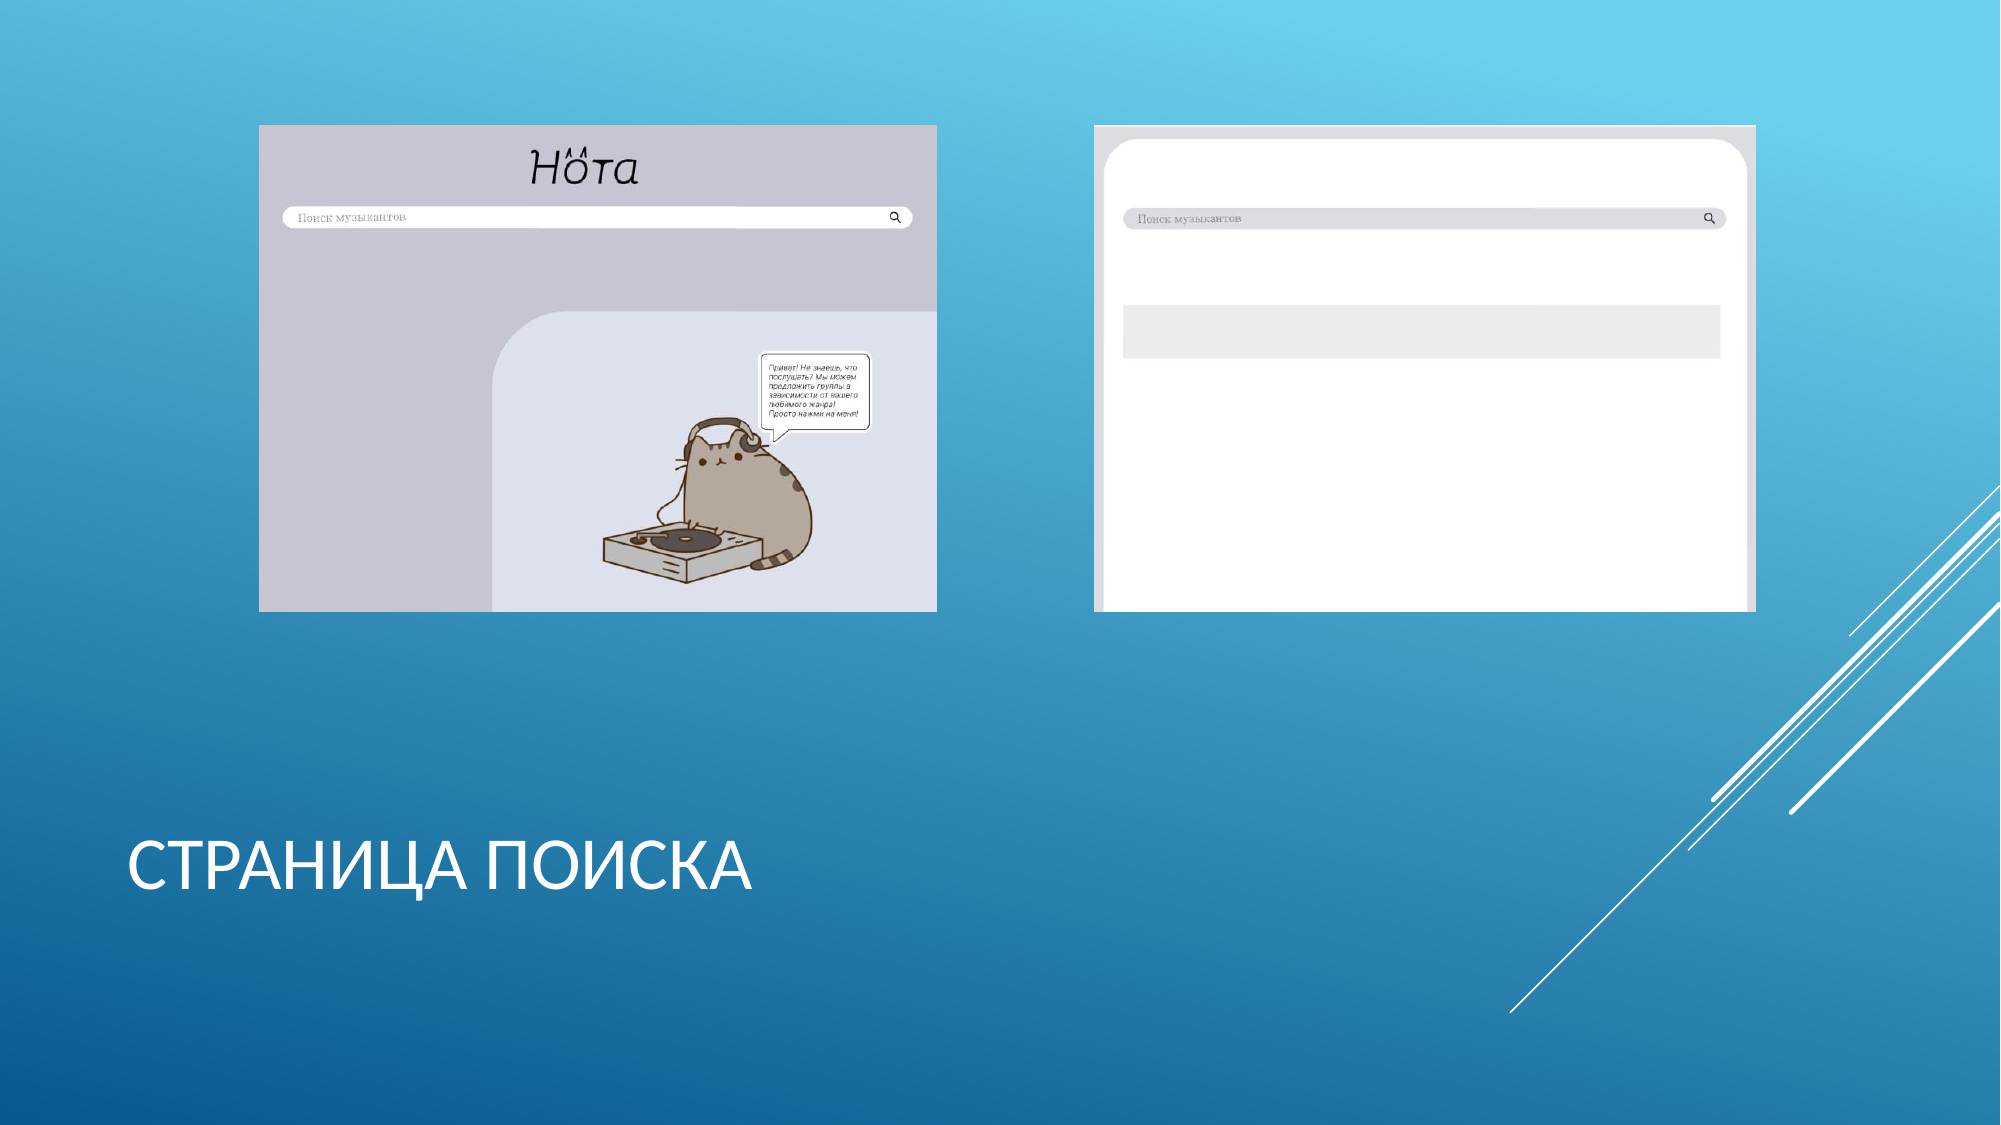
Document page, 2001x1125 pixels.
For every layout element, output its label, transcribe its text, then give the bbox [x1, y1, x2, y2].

title страница поиска [112, 736, 1513, 984]
picture [259, 124, 937, 613]
picture [1094, 124, 1756, 613]
